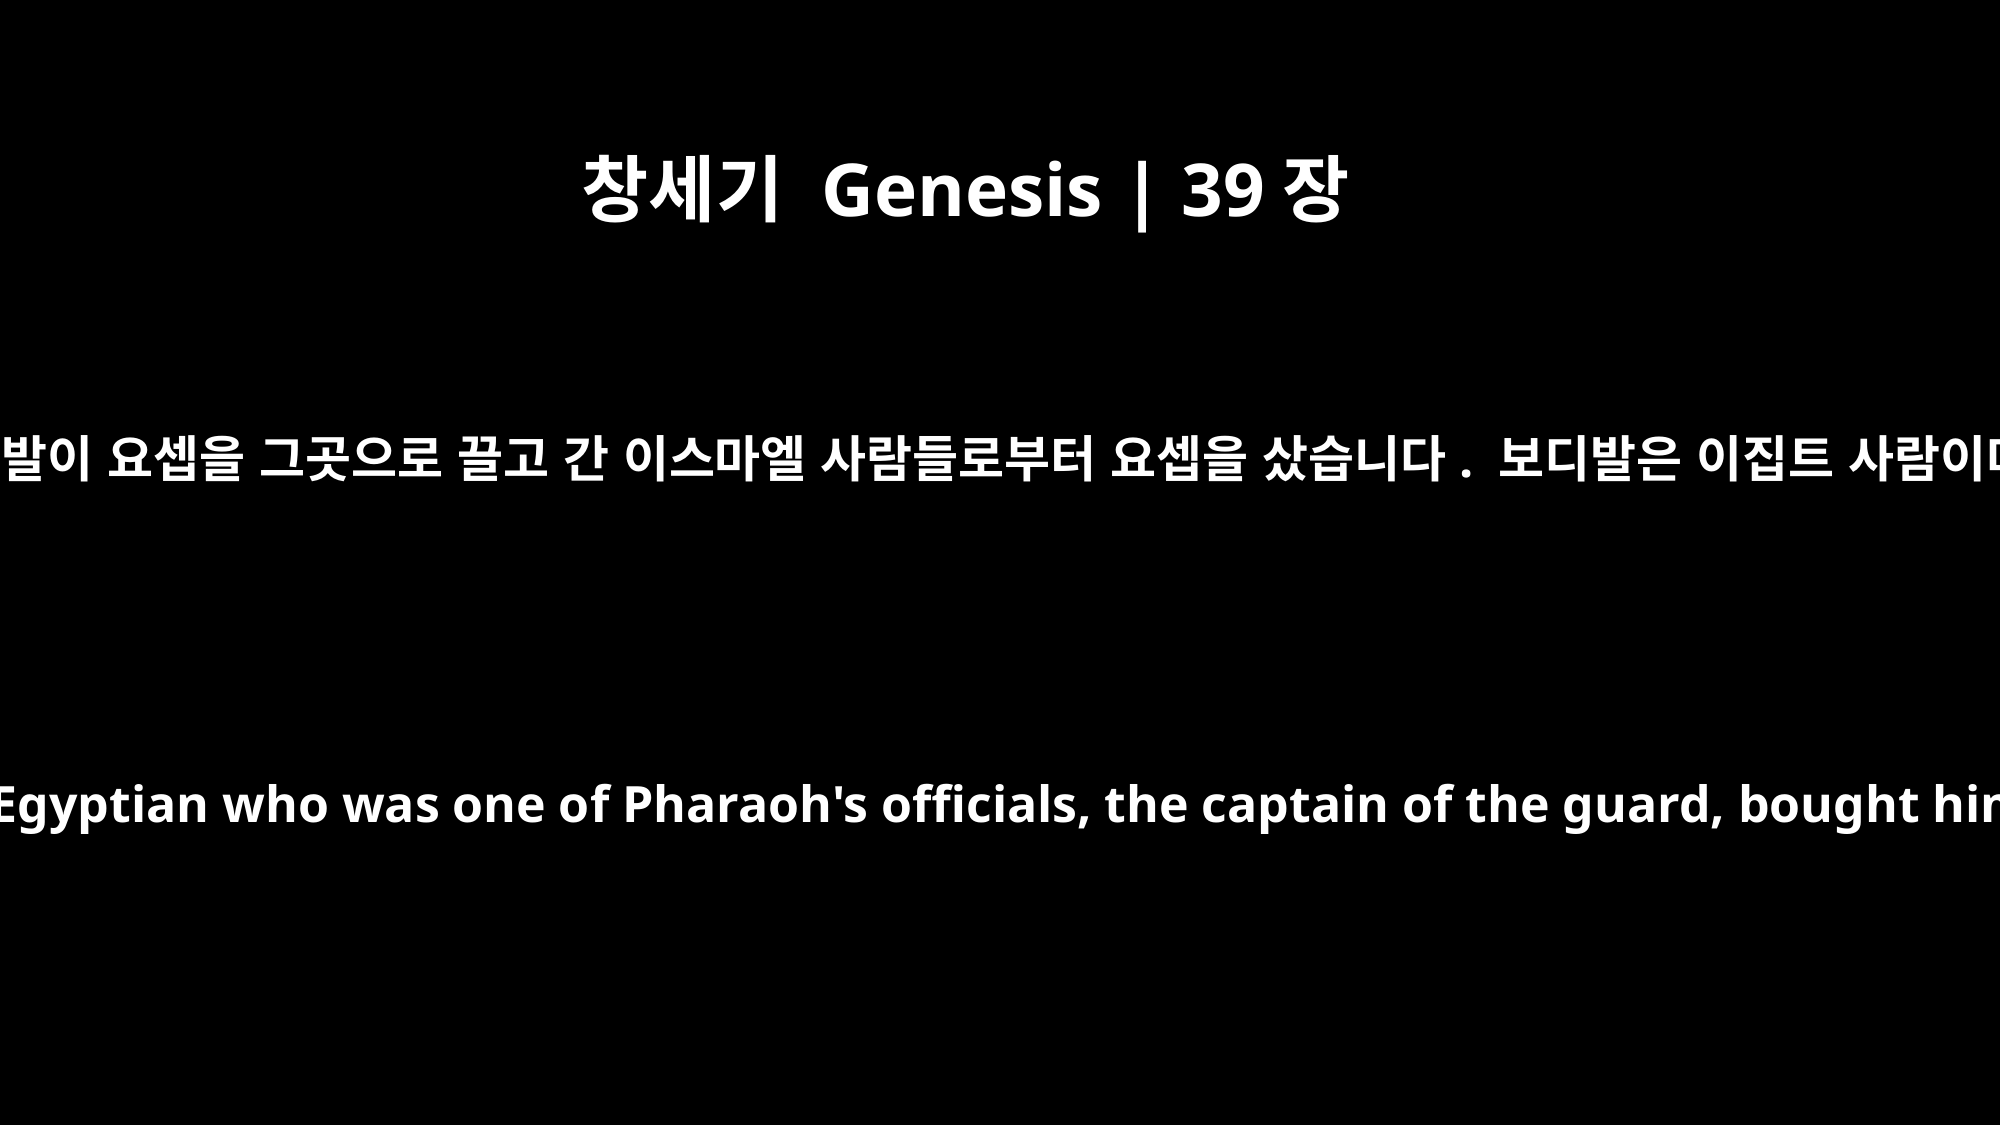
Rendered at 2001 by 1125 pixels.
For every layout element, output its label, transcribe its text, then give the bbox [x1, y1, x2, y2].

text_box ﻿1 한편 요셉은 이집트로 끌려갔습니다. 보디발이 요셉을 그곳으로 끌고 간 이스마엘 사람들로부터 요셉을 샀습니다. 보디발은 이집트 사람이며 바로의 신하인 경호대장이었습니다. [0, 359, 2000, 495]
text_box Now Joseph had been taken down to Egypt. Potiphar, an Egyptian who was one of Pharaoh's officials, the captain of the guard, bought him from the Ishmaelites who had taken him there. [0, 764, 2000, 840]
text_box 창세기 Genesis | 39장 [566, 136, 1365, 239]
